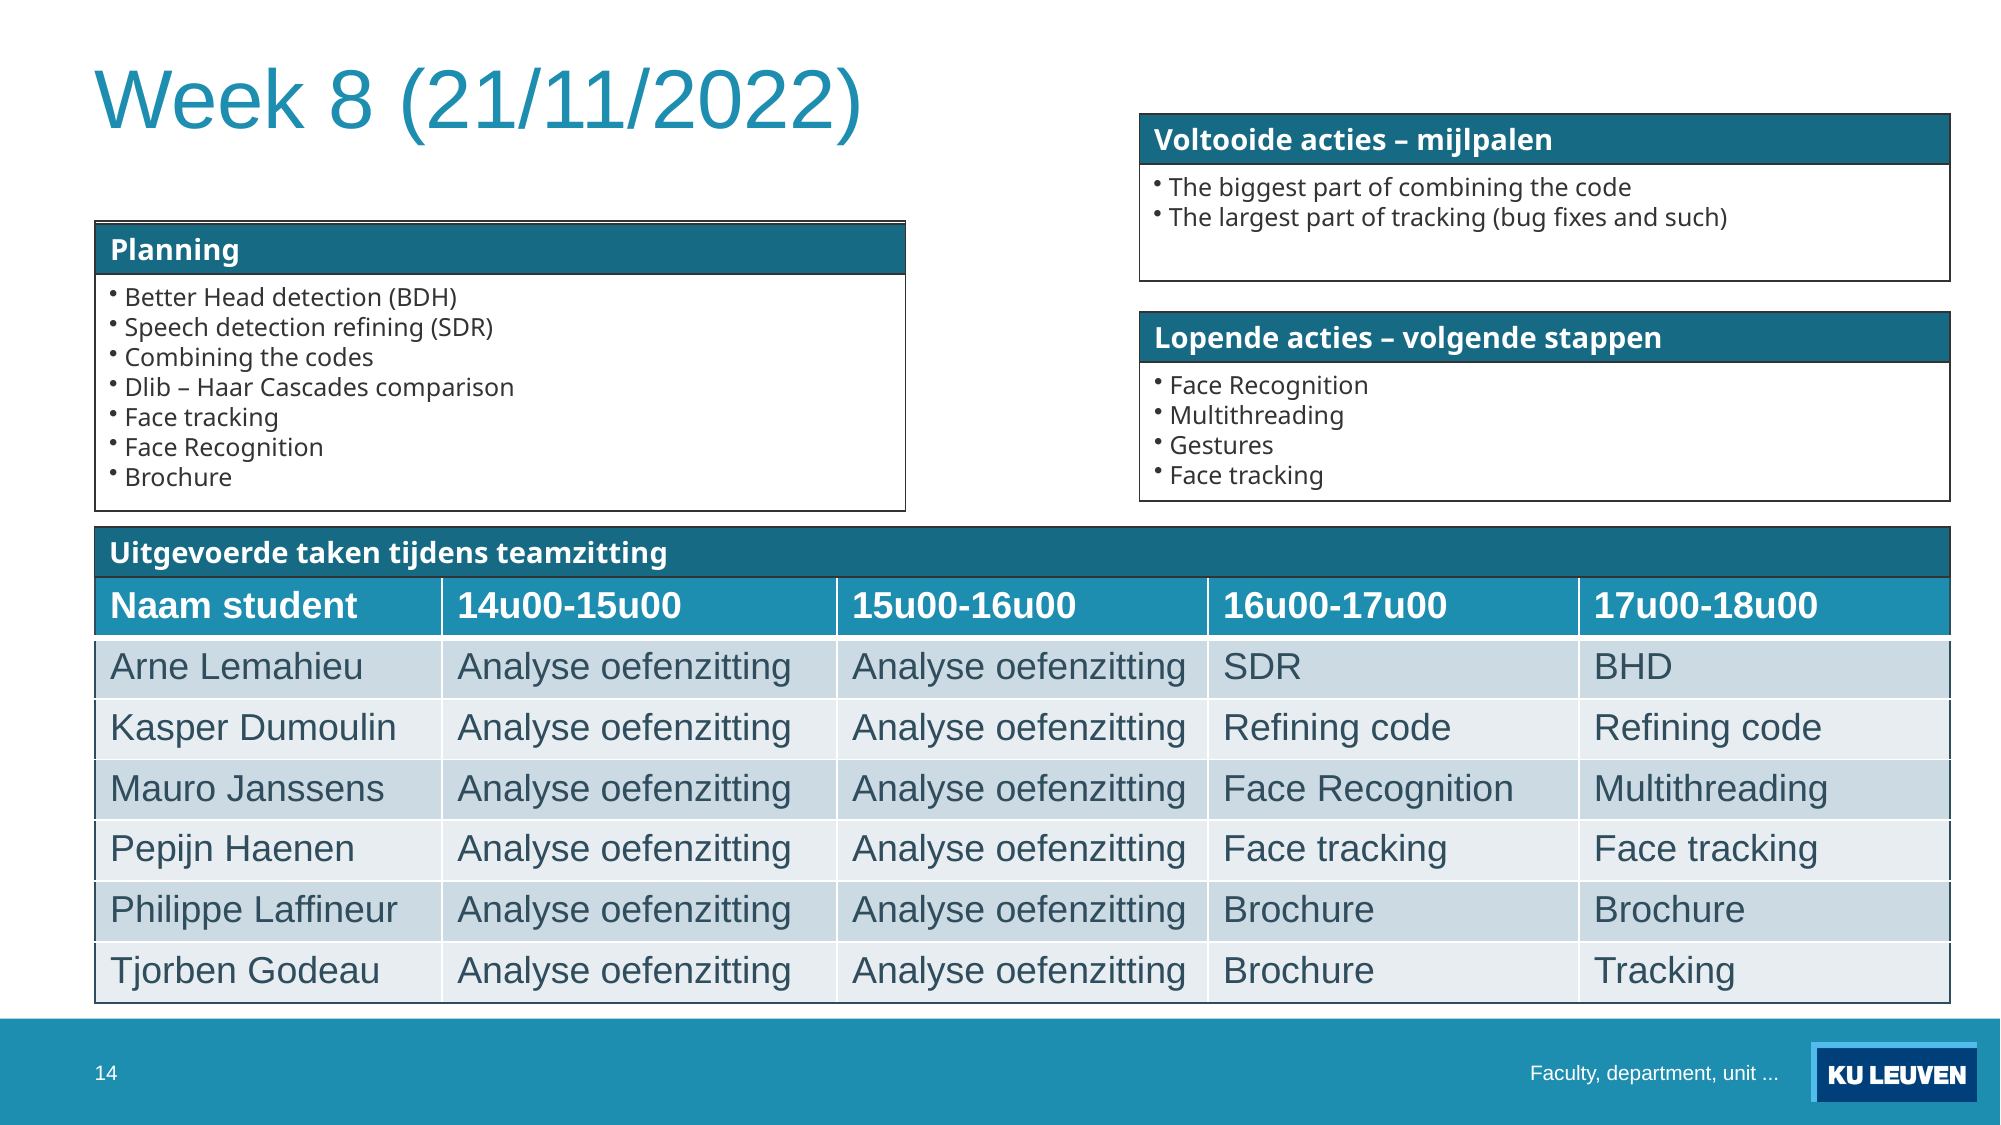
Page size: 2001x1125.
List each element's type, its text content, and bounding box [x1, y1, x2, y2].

table_header 15u00-16u00 [838, 578, 1207, 635]
table_header 16u00-17u00 [1209, 578, 1578, 635]
text_box Uitgevoerde taken tijdens teamzitting [94, 527, 1950, 577]
table_cell Analyse oefenzitting [838, 760, 1207, 819]
table_cell Analyse oefenzitting [443, 821, 836, 880]
table_cell Analyse oefenzitting [443, 700, 836, 759]
title Week 8 (21/11/2022) [94, 1, 1906, 191]
table_cell Brochure [1209, 943, 1578, 1002]
table_cell Analyse oefenzitting [443, 943, 836, 1002]
table_cell Brochure [1209, 882, 1578, 941]
table_cell Kasper Dumoulin [96, 700, 441, 759]
text_box Voltooide acties – mijlpalen [1139, 114, 1950, 164]
table_cell Refining code [1580, 700, 1949, 759]
table_cell Refining code [1209, 700, 1578, 759]
table_cell Analyse oefenzitting [443, 760, 836, 819]
table_cell Brochure [1580, 882, 1949, 941]
text_box Better Head detection (BDH) Speech detection refining (SDR) Combining the codes Dlib – Haar Cascades comparison Face tracking Face Recognition Brochure [94, 273, 905, 520]
table_header 14u00-15u00 [443, 578, 836, 635]
table_cell Analyse oefenzitting [838, 821, 1207, 880]
table_cell Arne Lemahieu [96, 641, 441, 698]
table_header Naam student [96, 578, 441, 635]
table_cell SDR [1209, 641, 1578, 698]
picture [1811, 1042, 1977, 1102]
table_cell Multithreading [1580, 760, 1949, 819]
table_cell Mauro Janssens [96, 760, 441, 819]
table_cell Analyse oefenzitting [838, 641, 1207, 698]
table_cell BHD [1580, 641, 1949, 698]
table_cell Pepijn Haenen [96, 821, 441, 880]
table_cell Analyse oefenzitting [443, 882, 836, 941]
table_cell Analyse oefenzitting [838, 943, 1207, 1002]
table_cell Tjorben Godeau [96, 943, 441, 1002]
slide_number 14 [94, 1018, 201, 1125]
text_box [1139, 501, 1950, 512]
text_box Face Recognition Multithreading Gestures Face tracking [1139, 361, 1951, 501]
table_cell Face Recognition [1209, 760, 1578, 819]
table_cell Face tracking [1580, 821, 1949, 880]
table_cell Analyse oefenzitting [838, 882, 1207, 941]
table_cell Analyse oefenzitting [838, 700, 1207, 759]
table_cell Face tracking [1209, 821, 1578, 880]
table_header 17u00-18u00 [1580, 578, 1949, 635]
footer Faculty, department, unit ... [989, 1018, 1809, 1125]
table_cell Philippe Laffineur [96, 882, 441, 941]
table_cell Tracking [1580, 943, 1949, 1002]
table_cell Analyse oefenzitting [443, 641, 836, 698]
text_box Lopende acties – volgende stappen [1139, 311, 1950, 361]
text_box Planning [95, 223, 906, 274]
text_box The biggest part of combining the code The largest part of tracking (bug fixes and such) [1138, 164, 1950, 282]
